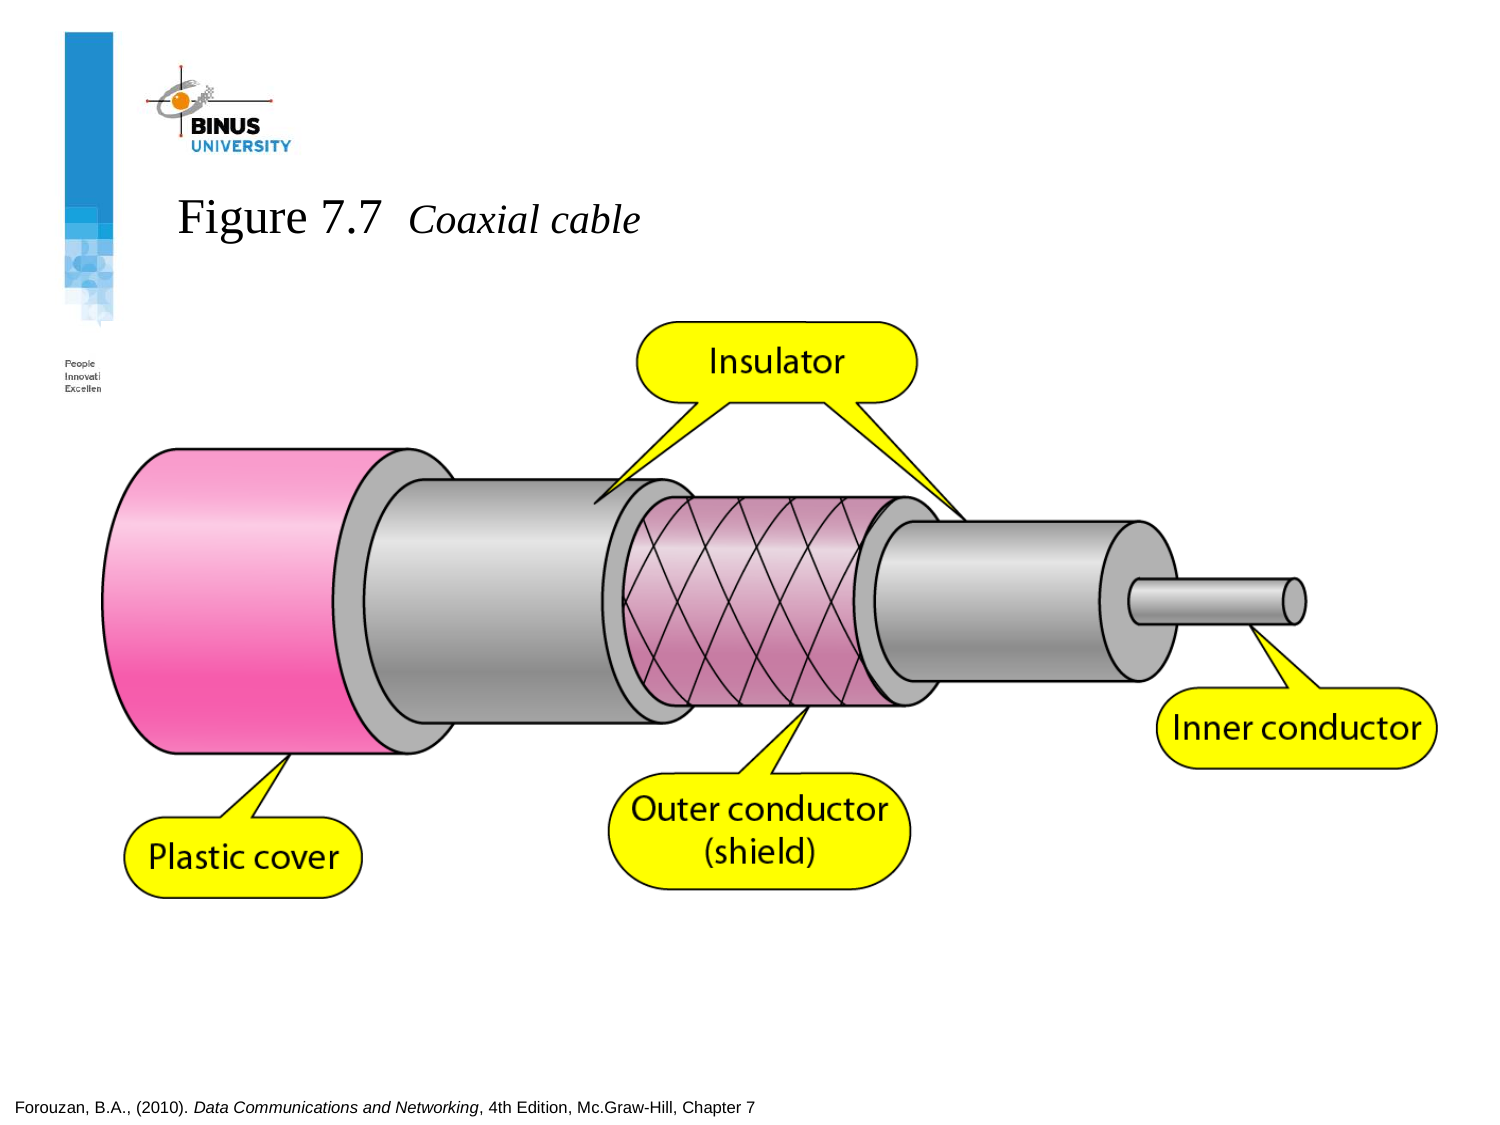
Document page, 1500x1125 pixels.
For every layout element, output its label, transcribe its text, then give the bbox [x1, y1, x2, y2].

text_box Figure 7.7 Coaxial cable [162, 175, 657, 251]
picture [0, 31, 1500, 1094]
text_box Forouzan, B.A., (2010). Data Communications and Networking, 4th Edition, Mc.Graw-Hill, Chapter 7 [0, 1089, 797, 1125]
